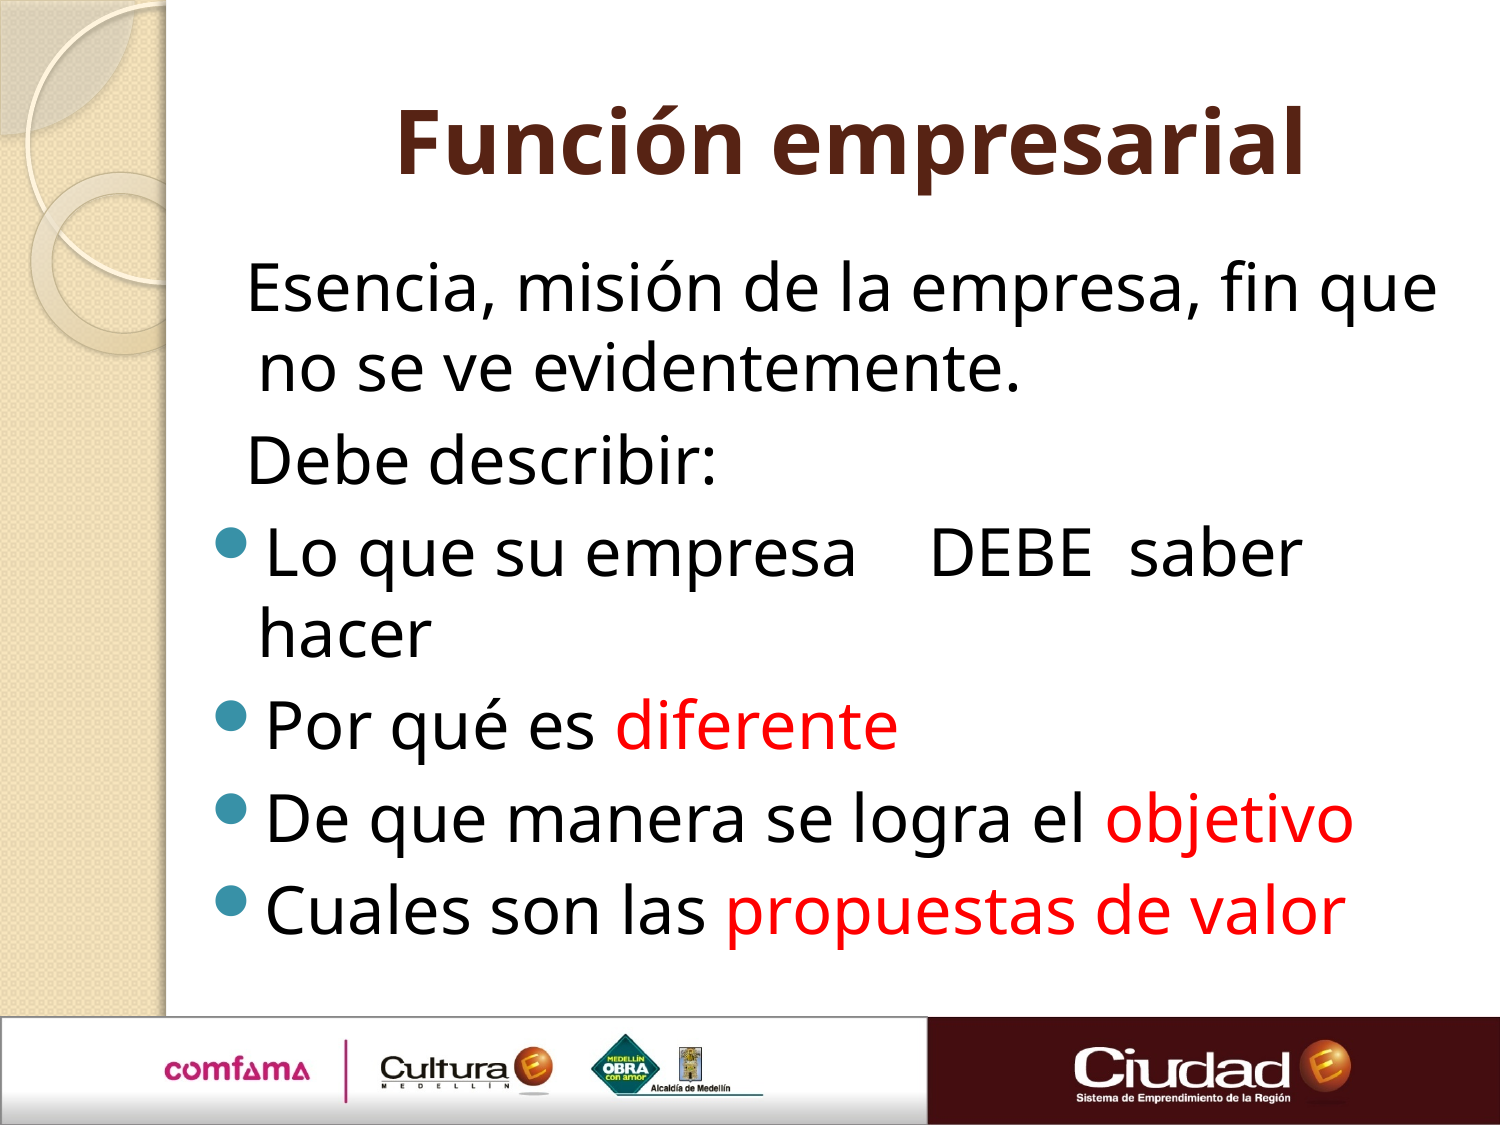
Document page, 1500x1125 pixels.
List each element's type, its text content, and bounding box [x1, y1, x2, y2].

text_box [944, 219, 1500, 1008]
picture [0, 1016, 1500, 1125]
title Función empresarial [235, 45, 1466, 233]
list Esencia, misión de la empresa, fin que no se ve evidentemente. Debe describir: Lo que su empresa DEBE saber hacer Por qué es diferente De que manera se logra el objetivo Cuales son las propuestas de valor [183, 237, 1500, 1014]
